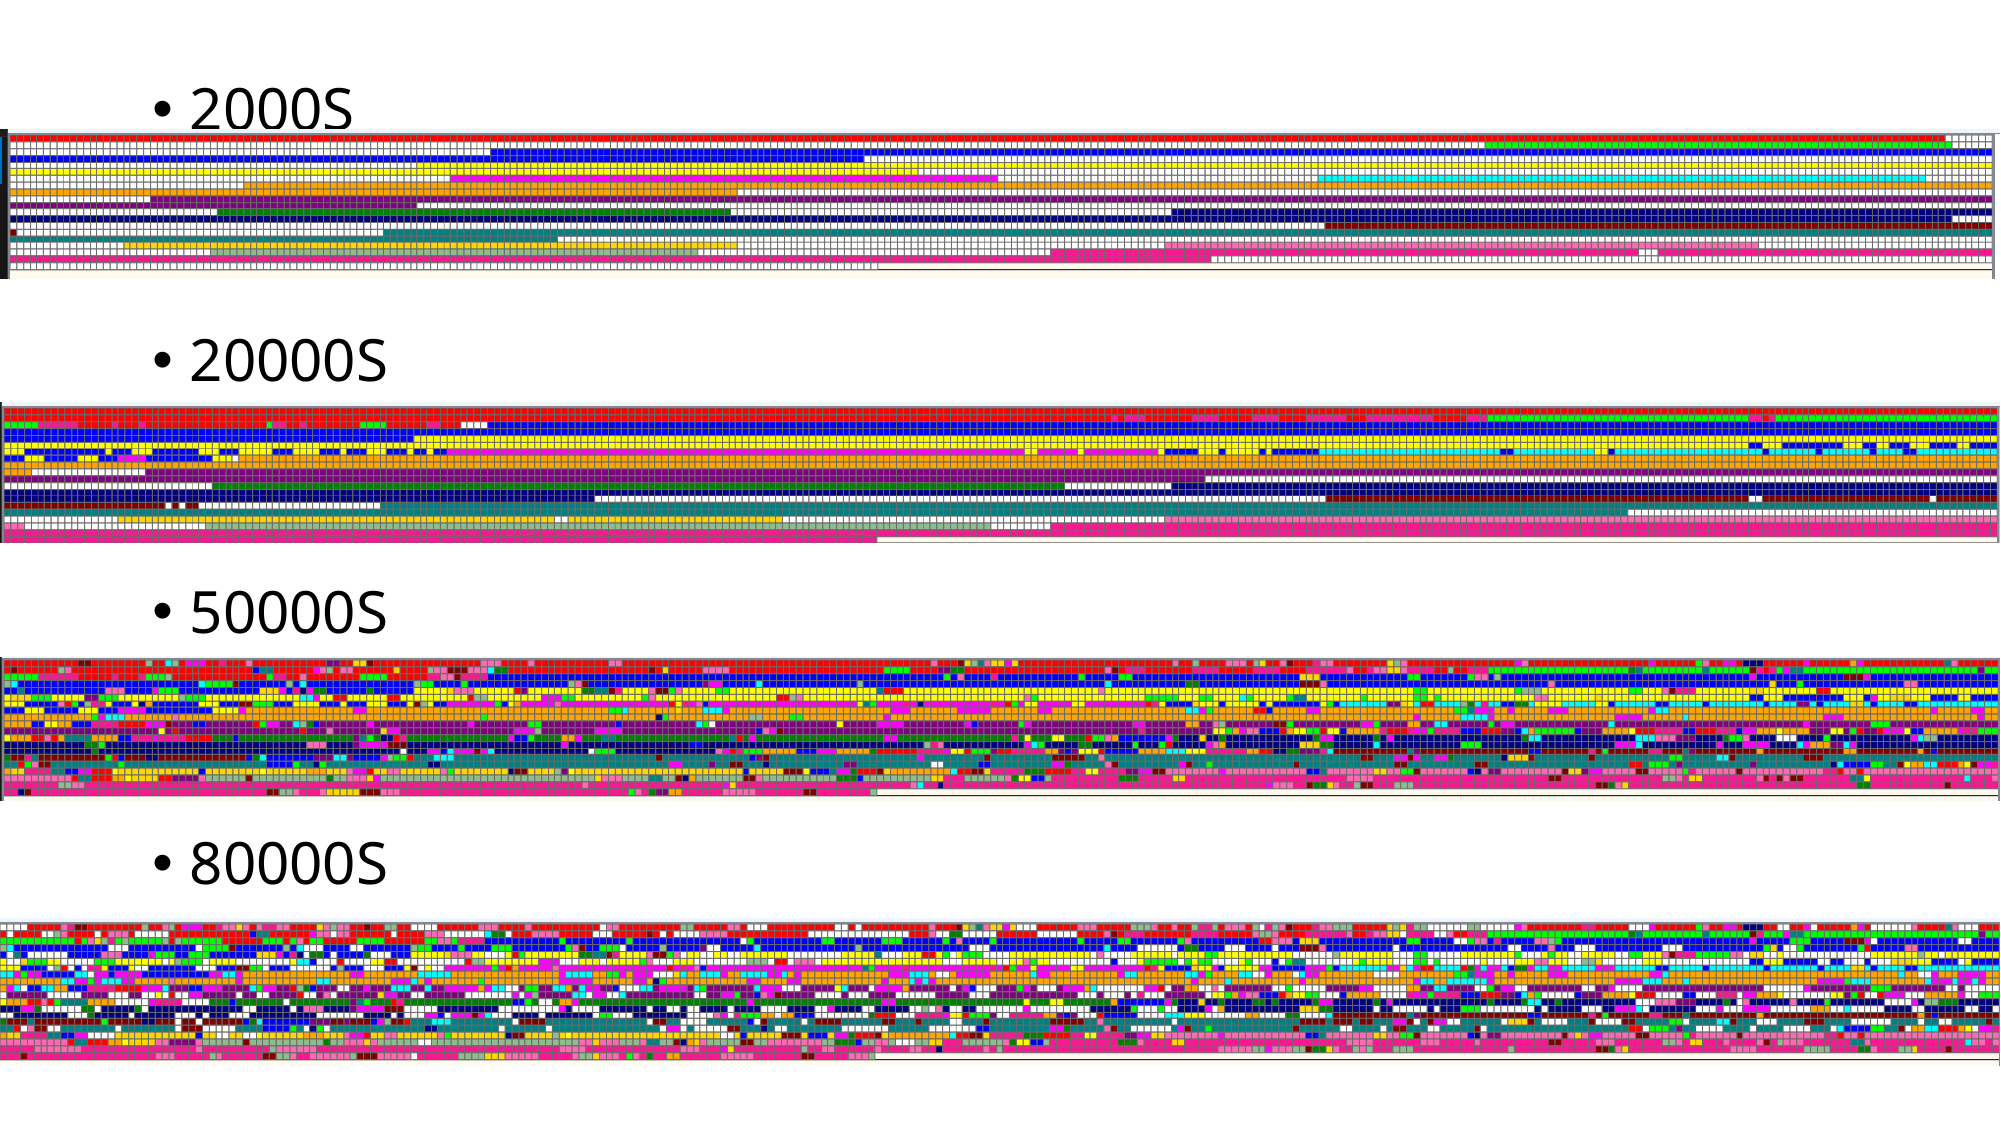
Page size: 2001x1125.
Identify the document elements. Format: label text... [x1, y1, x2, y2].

list 2000S 20000S 50000S 80000S [137, 543, 1863, 657]
picture [0, 129, 2000, 279]
list 2000S 20000S 50000S 80000S [137, 72, 1863, 129]
list 2000S 20000S 50000S 80000S [137, 801, 1863, 918]
picture [0, 918, 2000, 1066]
picture [0, 657, 2000, 801]
list 2000S 20000S 50000S 80000S [137, 279, 1863, 402]
picture [0, 402, 2000, 543]
